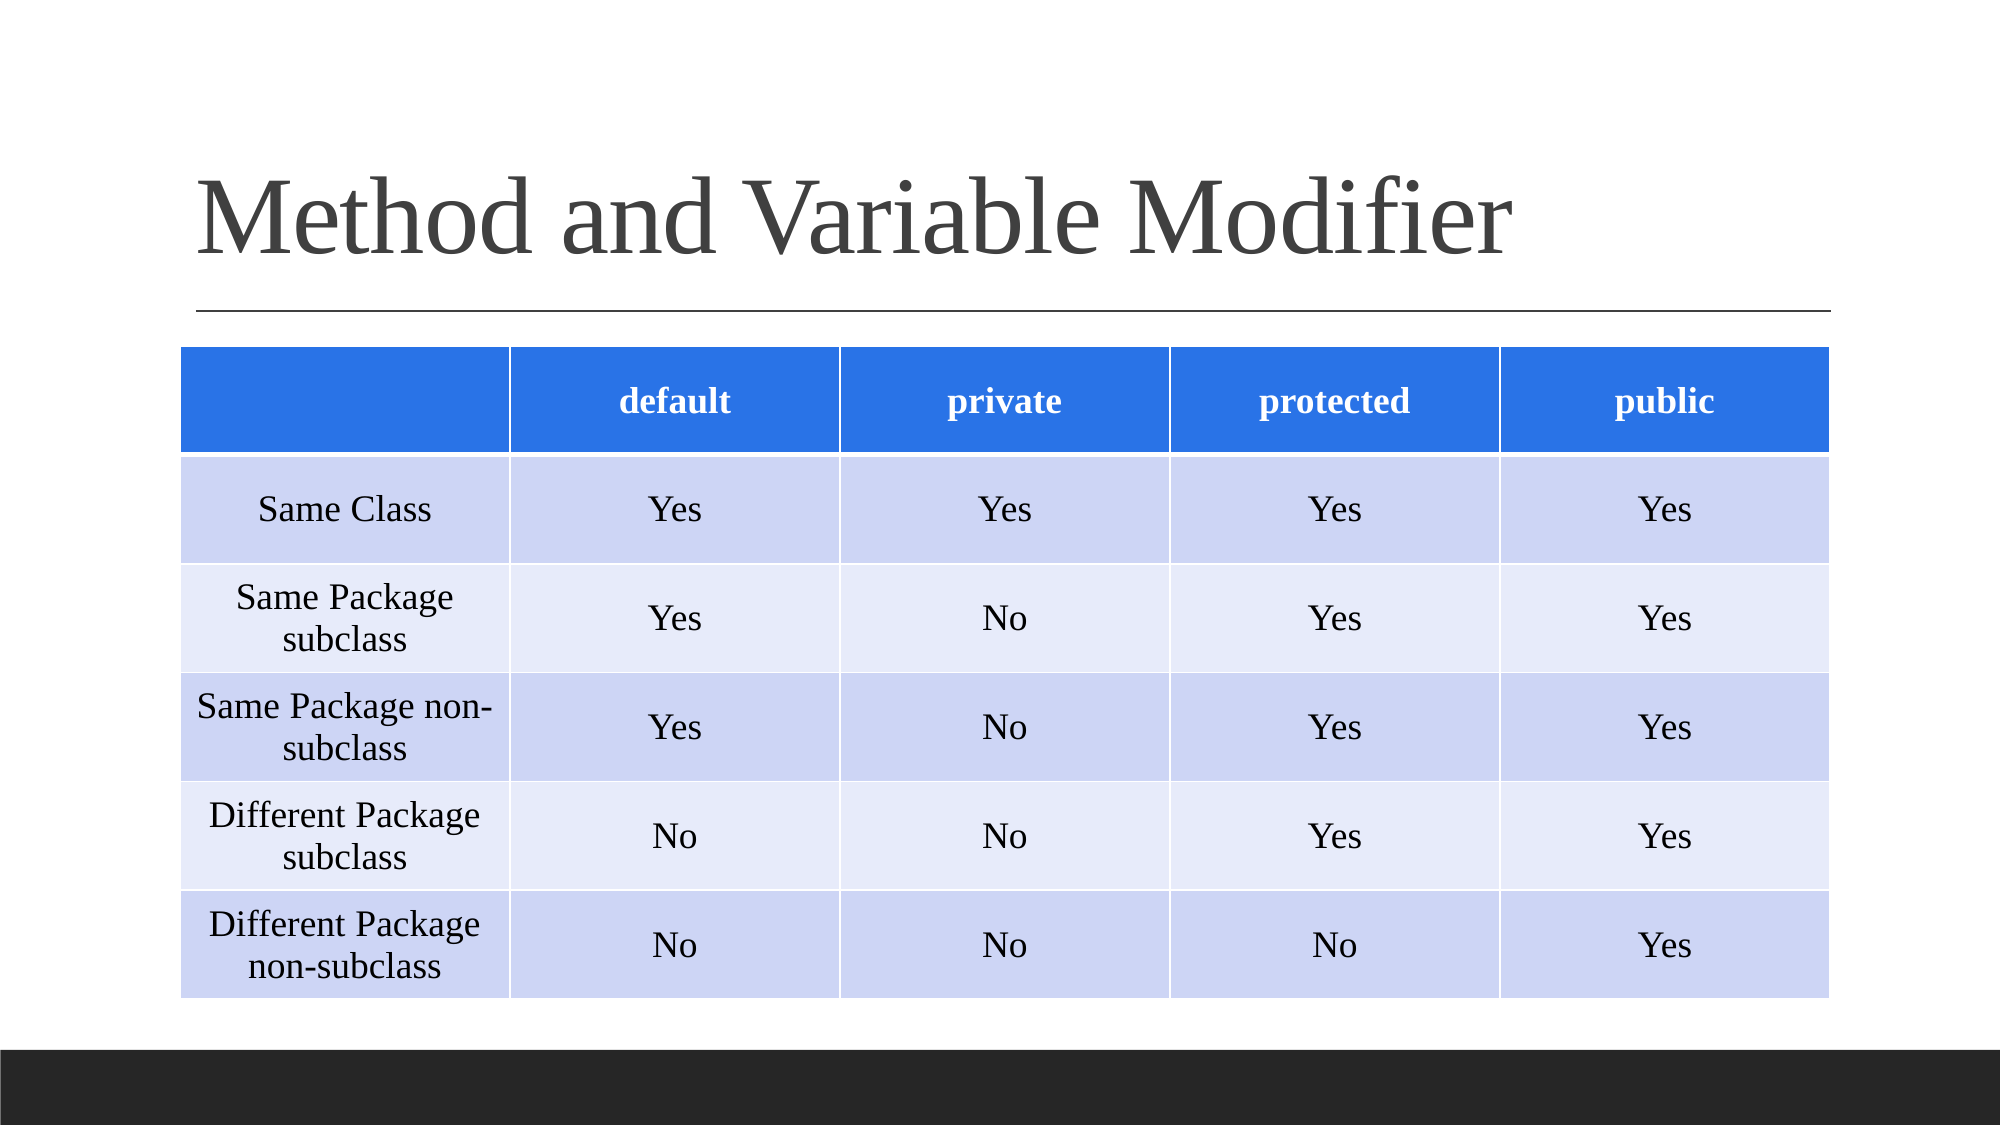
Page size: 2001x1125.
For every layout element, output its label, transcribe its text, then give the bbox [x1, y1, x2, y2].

table_cell No [1171, 891, 1499, 998]
table_cell Same Package subclass [181, 565, 509, 672]
table_cell Yes [1171, 457, 1499, 563]
table_cell No [841, 891, 1169, 998]
table_cell No [511, 782, 839, 889]
table_cell Yes [1171, 673, 1499, 781]
table_cell Yes [841, 457, 1169, 563]
table_header [181, 347, 509, 452]
table_cell Yes [1171, 782, 1499, 889]
table_cell Different Package non-subclass [181, 891, 509, 998]
table_cell Yes [1501, 782, 1829, 889]
table_cell No [511, 891, 839, 998]
table_cell Yes [1171, 565, 1499, 672]
table_cell No [841, 673, 1169, 781]
table_cell No [841, 565, 1169, 672]
table_cell Yes [511, 457, 839, 563]
table_cell No [841, 782, 1169, 889]
table_cell Yes [1501, 457, 1829, 563]
table_cell Yes [1501, 565, 1829, 672]
table_cell Yes [511, 673, 839, 781]
table_cell Yes [511, 565, 839, 672]
table_header protected [1171, 347, 1499, 452]
table_header public [1501, 347, 1829, 452]
table_cell Different Package subclass [181, 782, 509, 889]
table_cell Same Package non-subclass [181, 673, 509, 781]
table_cell Yes [1501, 673, 1829, 781]
table_cell Same Class [181, 457, 509, 563]
table_cell Yes [1501, 891, 1829, 998]
title Method and Variable Modifier [180, 47, 1830, 285]
table_header private [841, 347, 1169, 452]
table_header default [511, 347, 839, 452]
